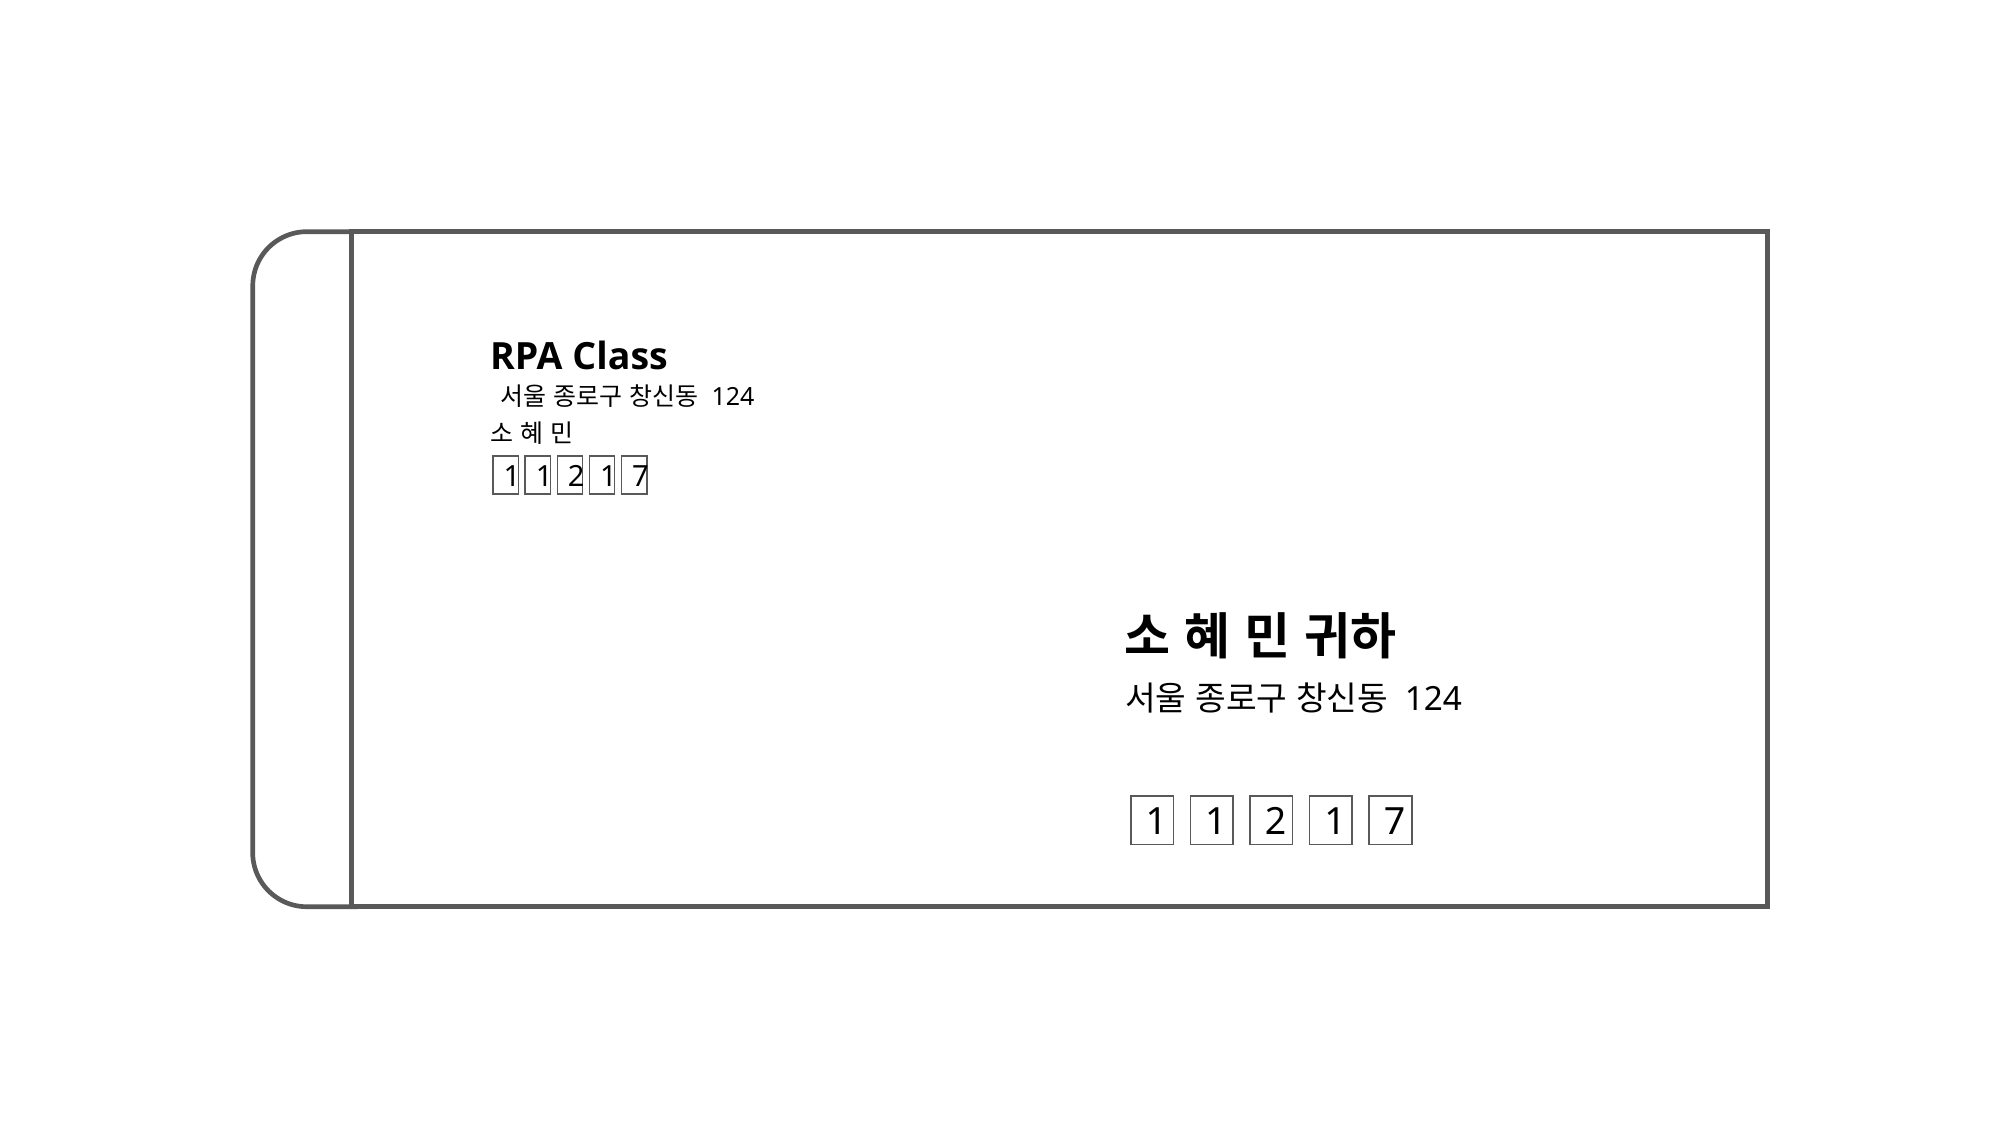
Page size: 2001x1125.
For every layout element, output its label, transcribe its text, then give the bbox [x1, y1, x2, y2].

text_box 1 [1309, 795, 1353, 845]
text_box 소 혜 민 귀하 [1110, 597, 1748, 669]
text_box 1 [1189, 795, 1234, 845]
text_box 1 [588, 455, 616, 495]
text_box 7 [1368, 795, 1413, 845]
text_box 7 [620, 455, 648, 495]
text_box 2 [1249, 795, 1294, 845]
text_box 1 [492, 455, 519, 495]
text_box 서울 종로구 창신동 124 [1110, 669, 1768, 724]
text_box 2 [556, 455, 584, 495]
text_box [351, 231, 1769, 908]
text_box 1 [1130, 795, 1174, 845]
text_box 소 혜 민 [476, 410, 647, 456]
text_box 서울 종로구 창신동 124 [485, 373, 770, 418]
text_box 1 [524, 455, 552, 495]
text_box [251, 230, 362, 908]
text_box RPA Class [475, 324, 683, 384]
